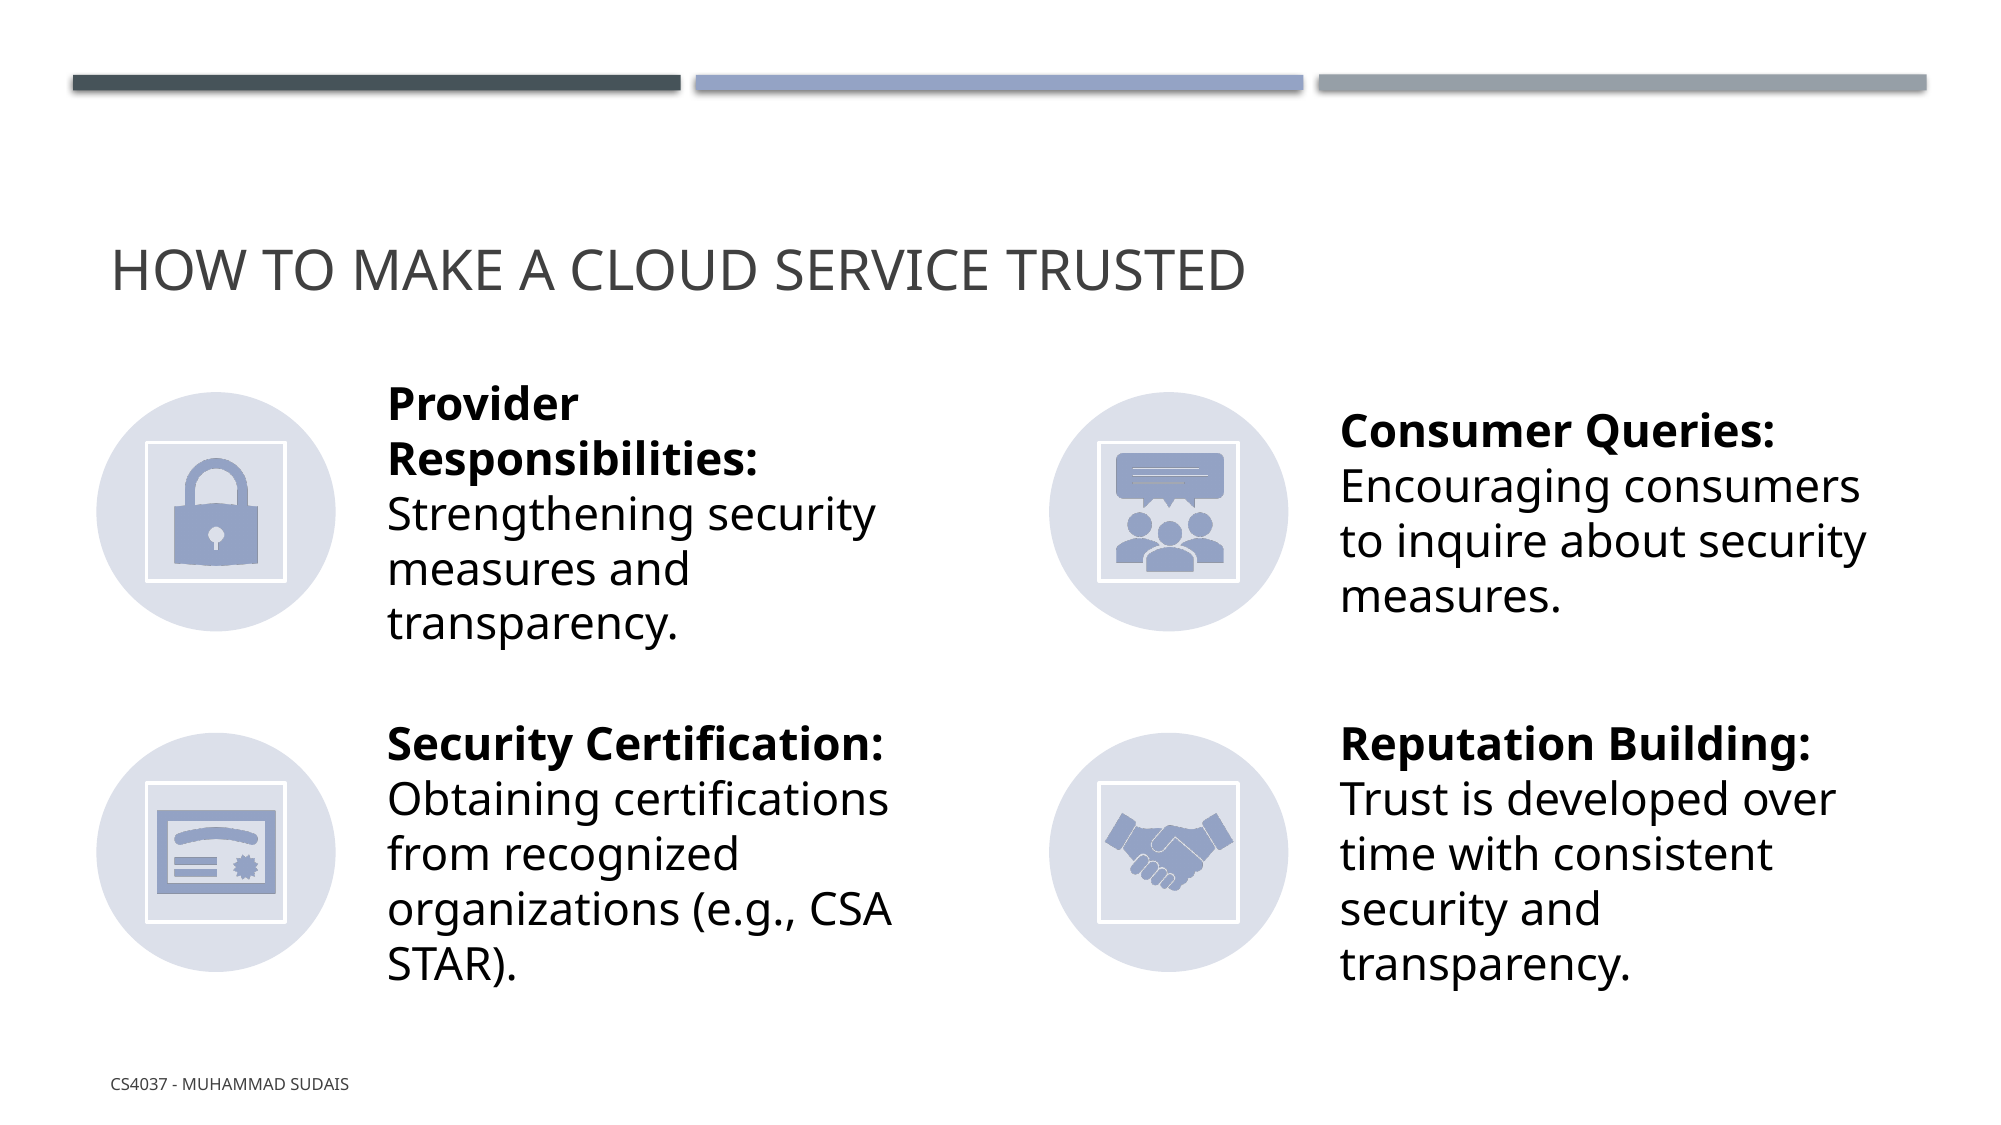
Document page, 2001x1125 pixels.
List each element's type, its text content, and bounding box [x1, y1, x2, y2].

footer CS4037 - Muhammad Sudais [95, 1053, 1230, 1114]
title How to Make a Cloud Service Trusted [95, 115, 1905, 311]
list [94, 383, 1906, 981]
